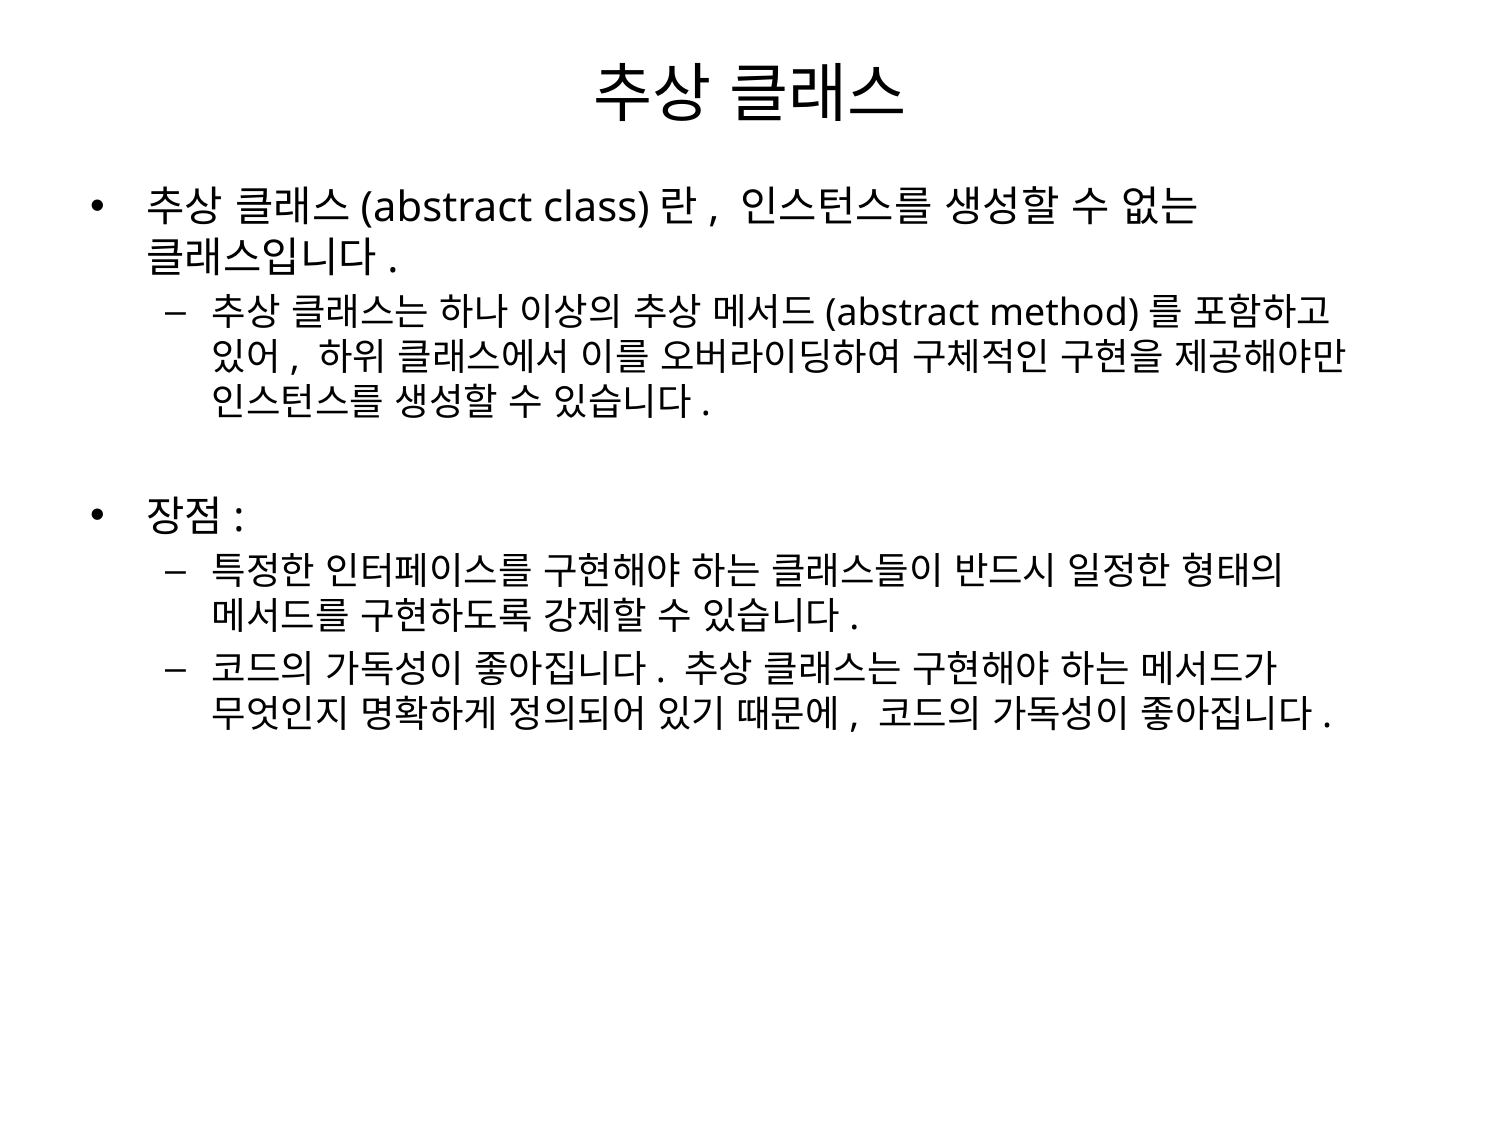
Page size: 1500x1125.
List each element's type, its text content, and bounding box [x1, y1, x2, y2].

list 추상 클래스(abstract class)란, 인스턴스를 생성할 수 없는 클래스입니다. 추상 클래스는 하나 이상의 추상 메서드(abstract method)를 포함하고 있어, 하위 클래스에서 이를 오버라이딩하여 구체적인 구현을 제공해야만 인스턴스를 생성할 수 있습니다. 장점: 특정한 인터페이스를 구현해야 하는 클래스들이 반드시 일정한 형태의 메서드를 구현하도록 강제할 수 있습니다. 코드의 가독성이 좋아집니다. 추상 클래스는 구현해야 하는 메서드가 무엇인지 명확하게 정의되어 있기 때문에, 코드의 가독성이 좋아집니다. [75, 172, 1425, 1005]
title 추상 클래스 [75, 45, 1425, 138]
